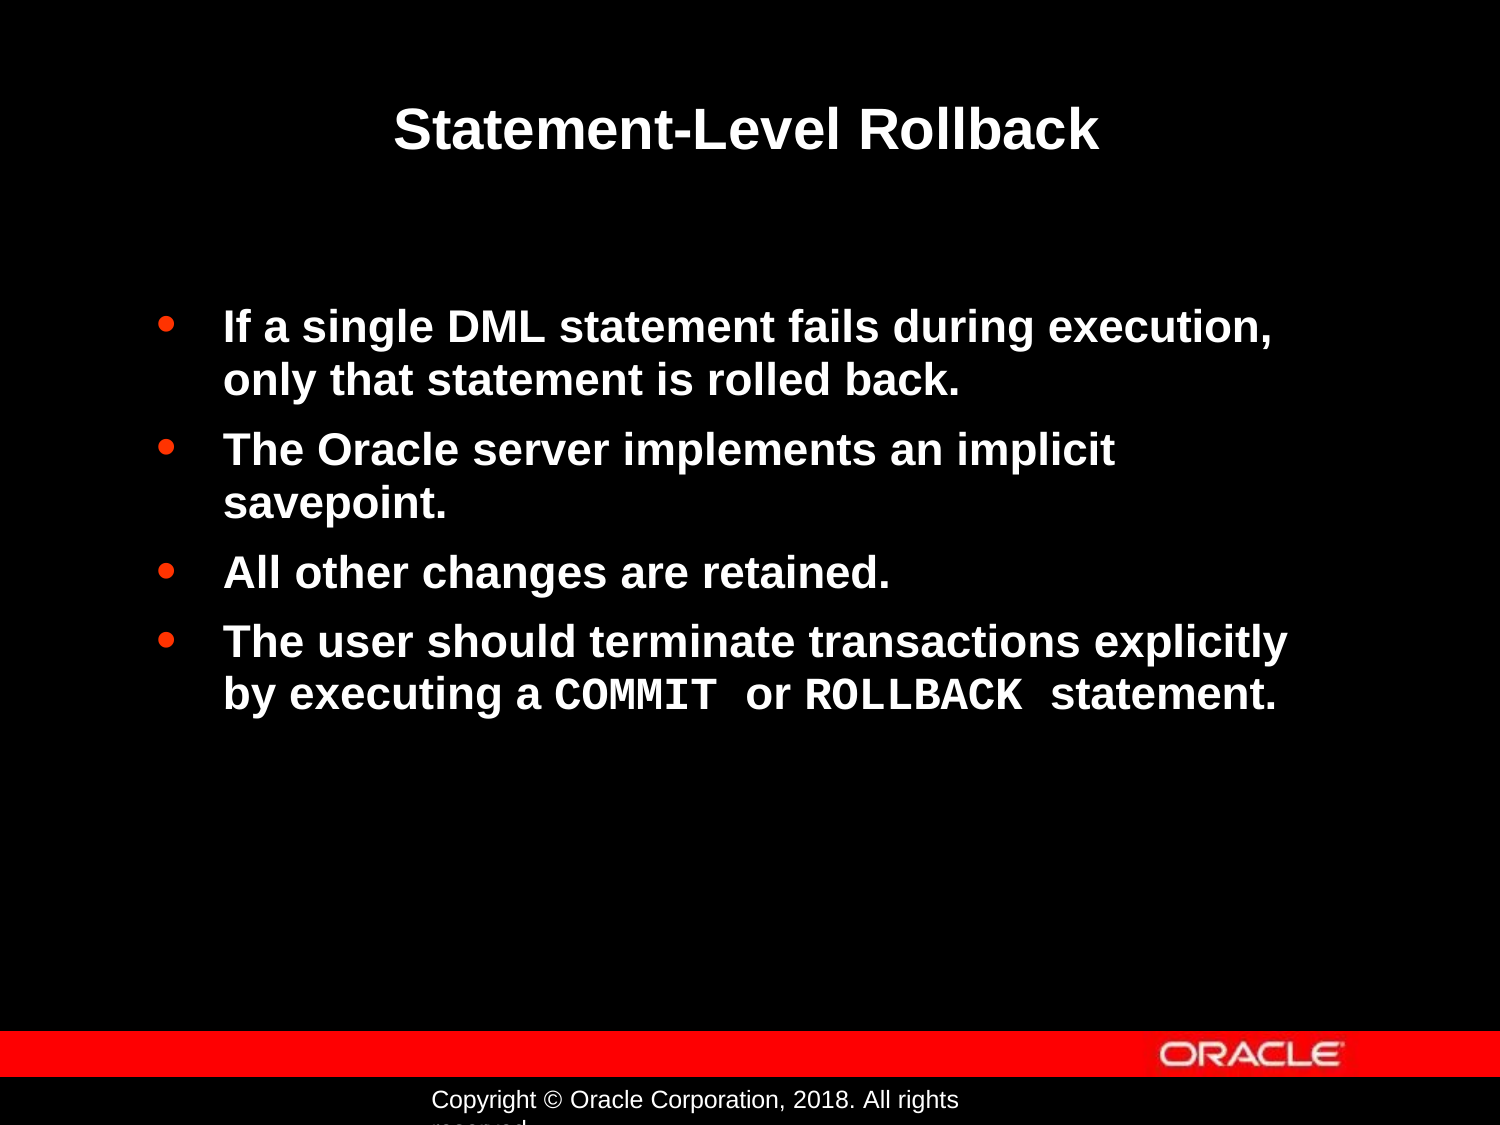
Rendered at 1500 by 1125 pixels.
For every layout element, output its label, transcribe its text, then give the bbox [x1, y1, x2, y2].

footer Copyright © Oracle Corporation, 2018. All rights reserved. [429, 1085, 1067, 1125]
title Statement-Level Rollback [149, 39, 1341, 279]
picture [0, 1031, 1500, 1077]
text_box If a single DML statement fails during execution, only that statement is rolled back. The Oracle server implements an implicit savepoint. All other changes are retained. The user should terminate transactions explicitly by executing a COMMIT or ROLLBACK statement. [154, 295, 1294, 719]
